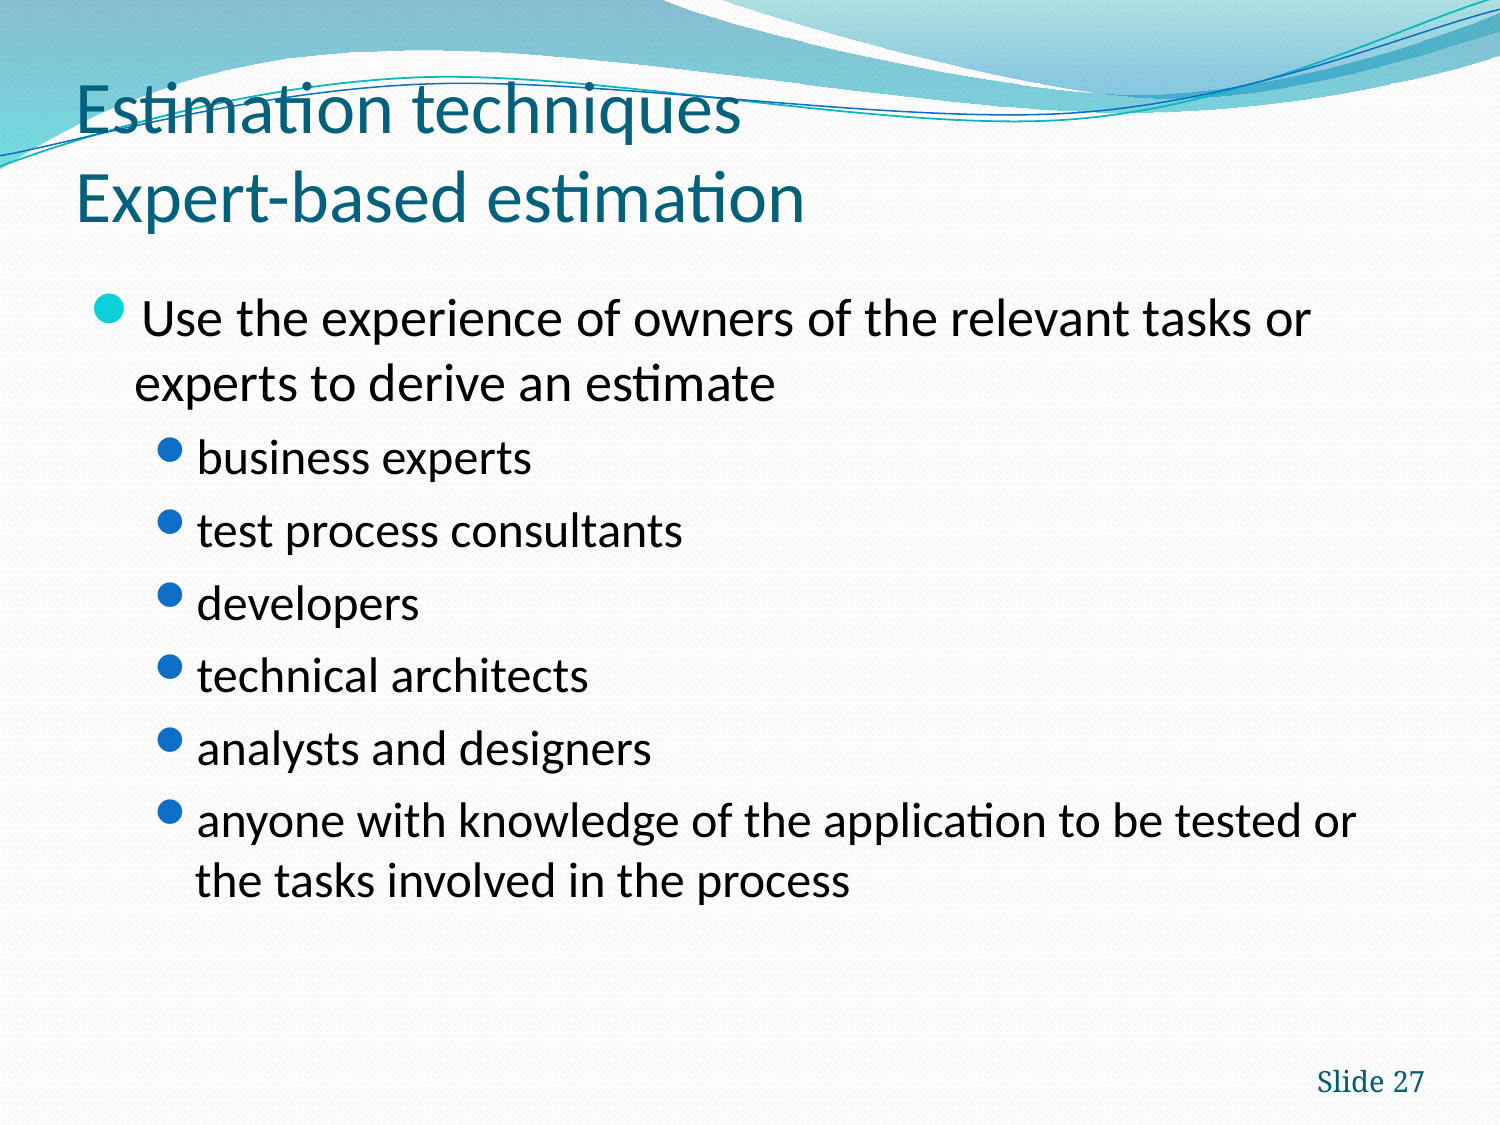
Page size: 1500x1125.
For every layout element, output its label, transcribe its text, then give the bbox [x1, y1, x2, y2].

title Estimation techniques Expert-based estimation [75, 50, 1425, 238]
slide_number Slide 27 [1299, 1042, 1425, 1103]
list Use the experience of owners of the relevant tasks or experts to derive an estimate business experts test process consultants developers technical architects analysts and designers anyone with knowledge of the application to be tested or the tasks involved in the process [75, 275, 1425, 1050]
